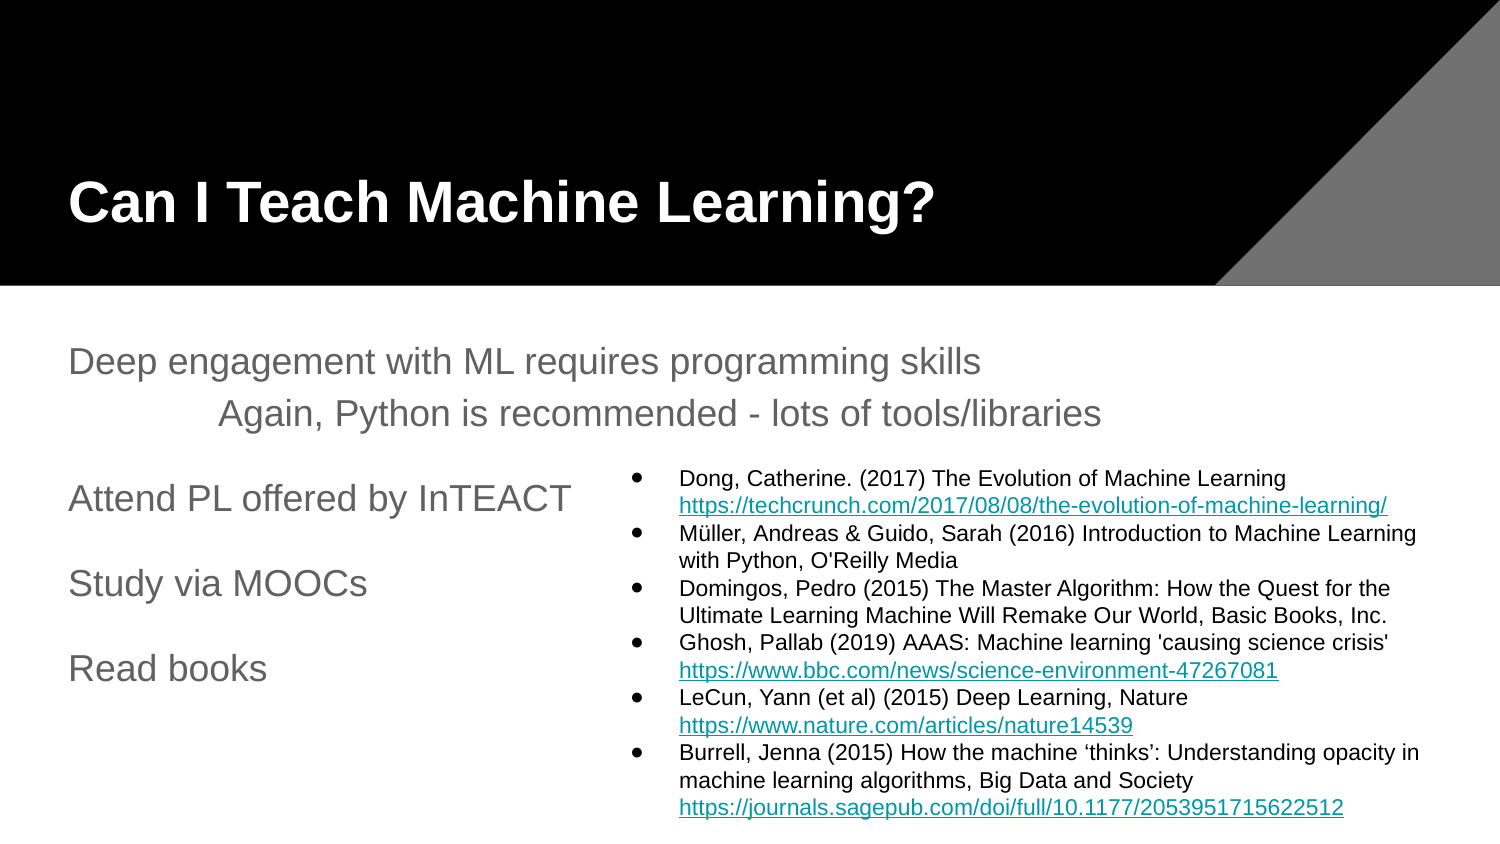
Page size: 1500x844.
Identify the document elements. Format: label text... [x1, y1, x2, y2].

title Can I Teach Machine Learning? [53, 24, 1183, 250]
text_box Dong, Catherine. (2017) The Evolution of Machine Learning https://techcrunch.com/2017/08/08/the-evolution-of-machine-learning/ Müller, Andreas & Guido, Sarah (2016) Introduction to Machine Learning with Python, O'Reilly Media Domingos, Pedro (2015) The Master Algorithm: How the Quest for the Ultimate Learning Machine Will Remake Our World, Basic Books, Inc. Ghosh, Pallab (2019) AAAS: Machine learning 'causing science crisis' https://www.bbc.com/news/science-environment-47267081 LeCun, Yann (et al) (2015) Deep Learning, Nature https://www.nature.com/articles/nature14539 Burrell, Jenna (2015) How the machine ‘thinks’: Understanding opacity in machine learning algorithms, Big Data and Society https://journals.sagepub.com/doi/full/10.1177/2053951715622512 [589, 448, 1478, 817]
list Deep engagement with ML requires programming skills Again, Python is recommended - lots of tools/libraries Attend PL offered by InTEACT Study via MOOCs Read books [53, 315, 1447, 759]
